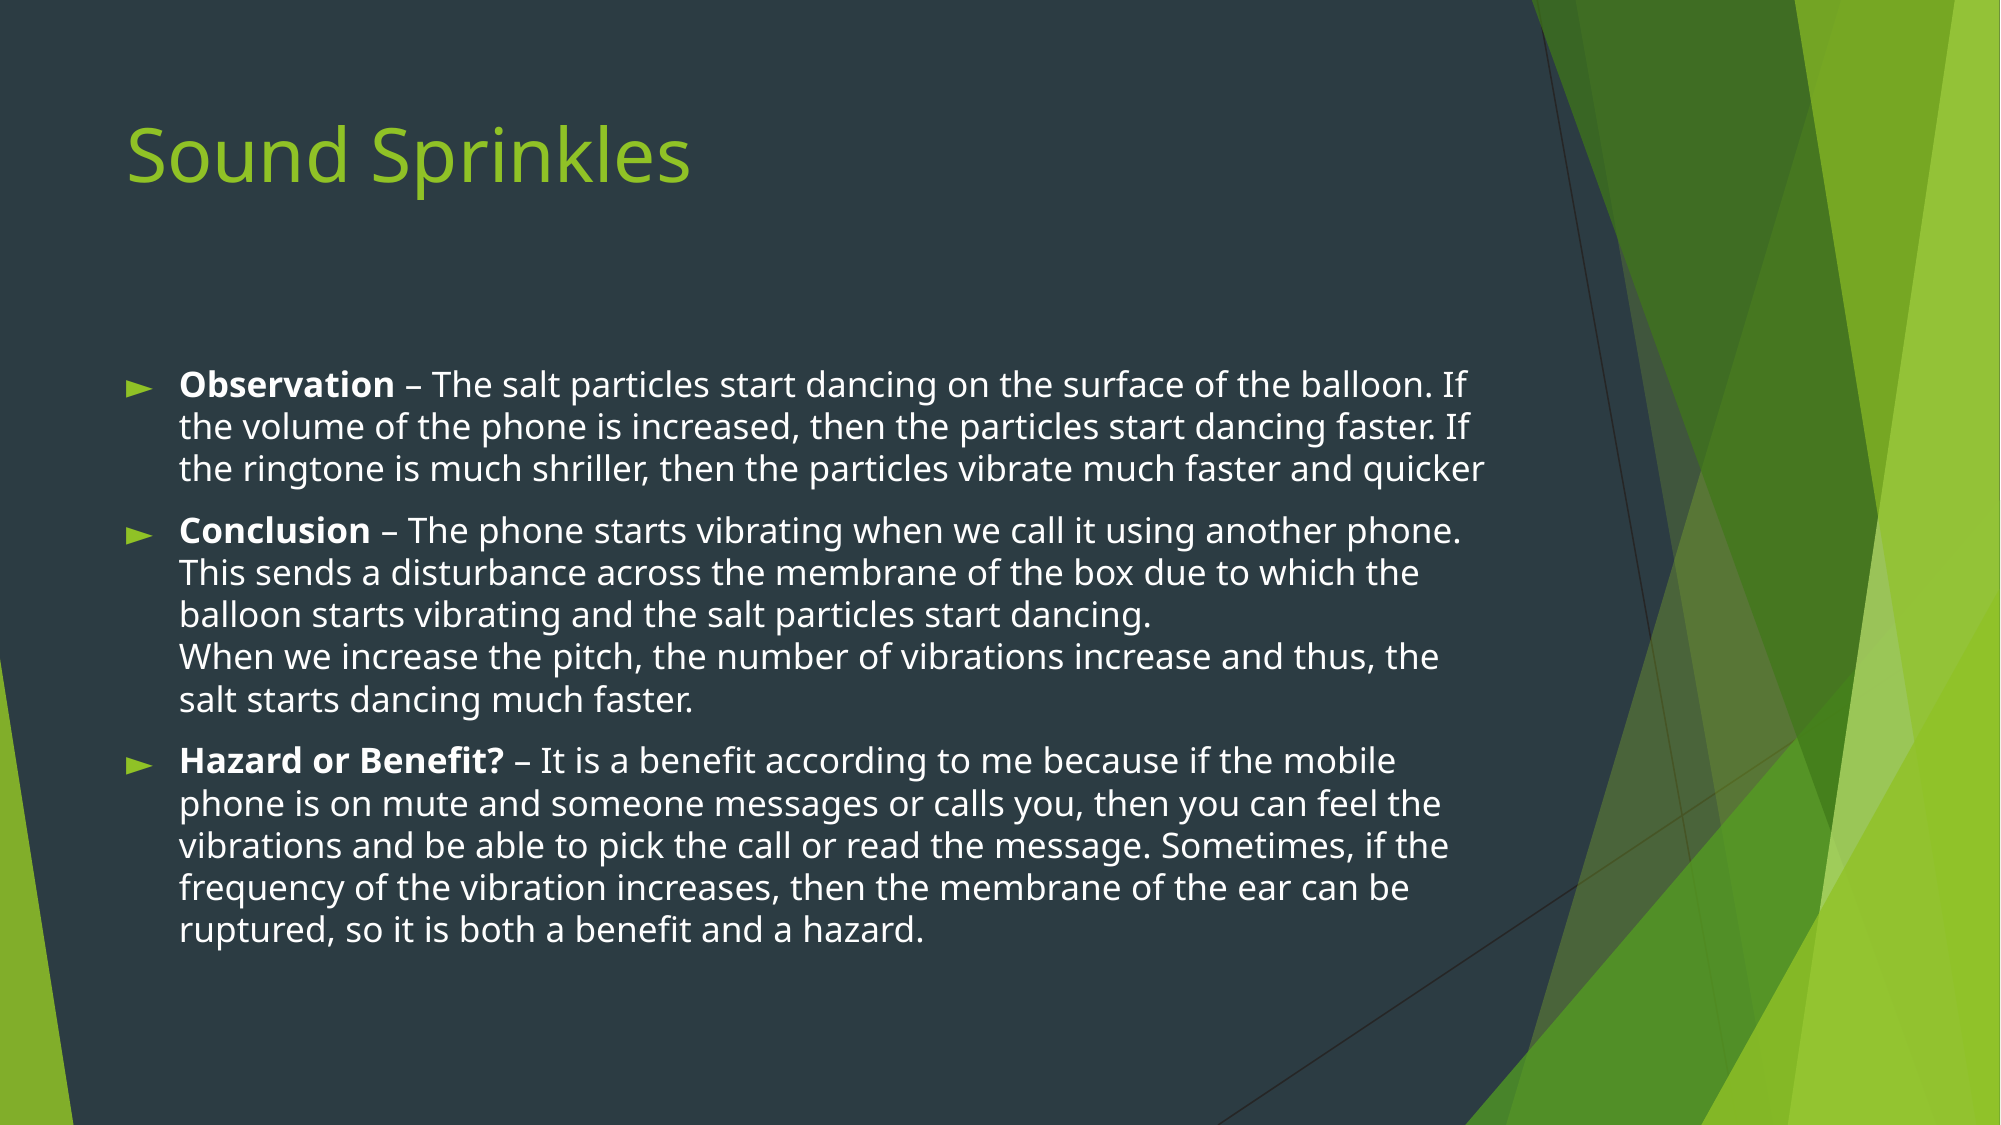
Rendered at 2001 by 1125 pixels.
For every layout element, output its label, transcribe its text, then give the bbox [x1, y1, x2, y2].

list Observation – The salt particles start dancing on the surface of the balloon. If the volume of the phone is increased, then the particles start dancing faster. If the ringtone is much shriller, then the particles vibrate much faster and quicker Conclusion – The phone starts vibrating when we call it using another phone. This sends a disturbance across the membrane of the box due to which the balloon starts vibrating and the salt particles start dancing. When we increase the pitch, the number of vibrations increase and thus, the salt starts dancing much faster. Hazard or Benefit? – It is a benefit according to me because if the mobile phone is on mute and someone messages or calls you, then you can feel the vibrations and be able to pick the call or read the message. Sometimes, if the frequency of the vibration increases, then the membrane of the ear can be ruptured, so it is both a benefit and a hazard. [111, 354, 1522, 992]
title Sound Sprinkles [111, 99, 1522, 317]
